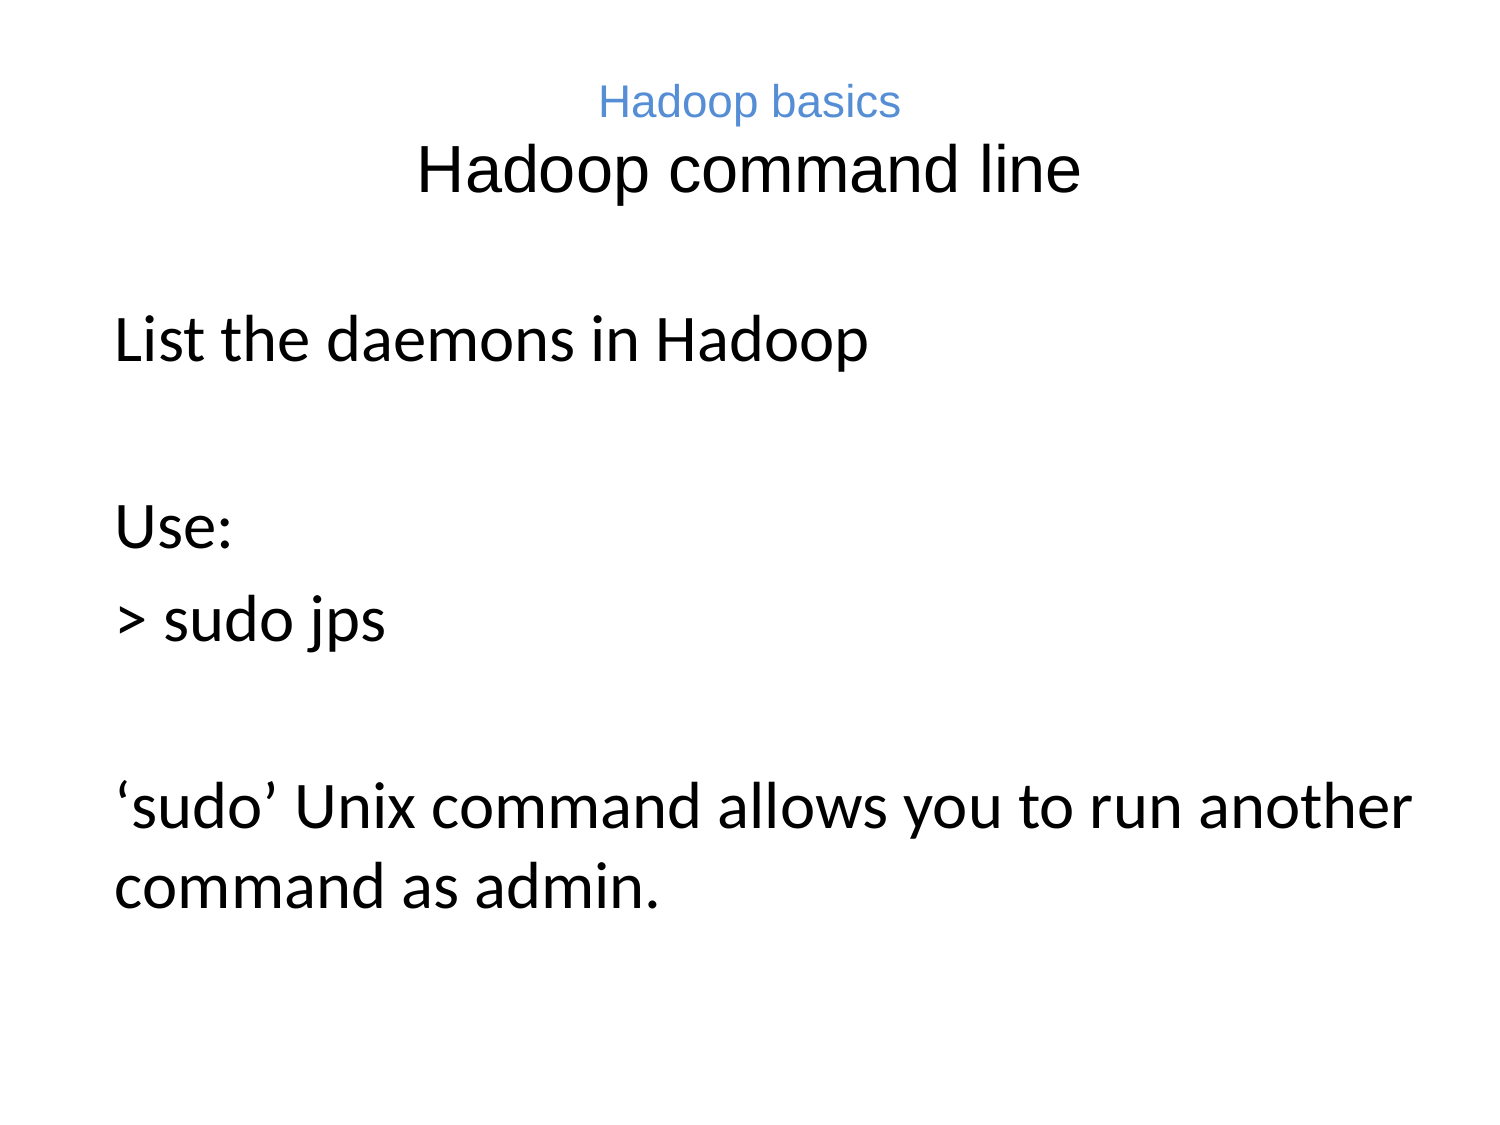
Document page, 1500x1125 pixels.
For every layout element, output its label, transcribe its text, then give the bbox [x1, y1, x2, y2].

list [75, 262, 1425, 1005]
text_box List the daemons in Hadoop Use: > sudo jps ‘sudo’ Unix command allows you to run another command as admin. [99, 287, 1450, 1030]
title Hadoop basics Hadoop command line [75, 45, 1425, 233]
